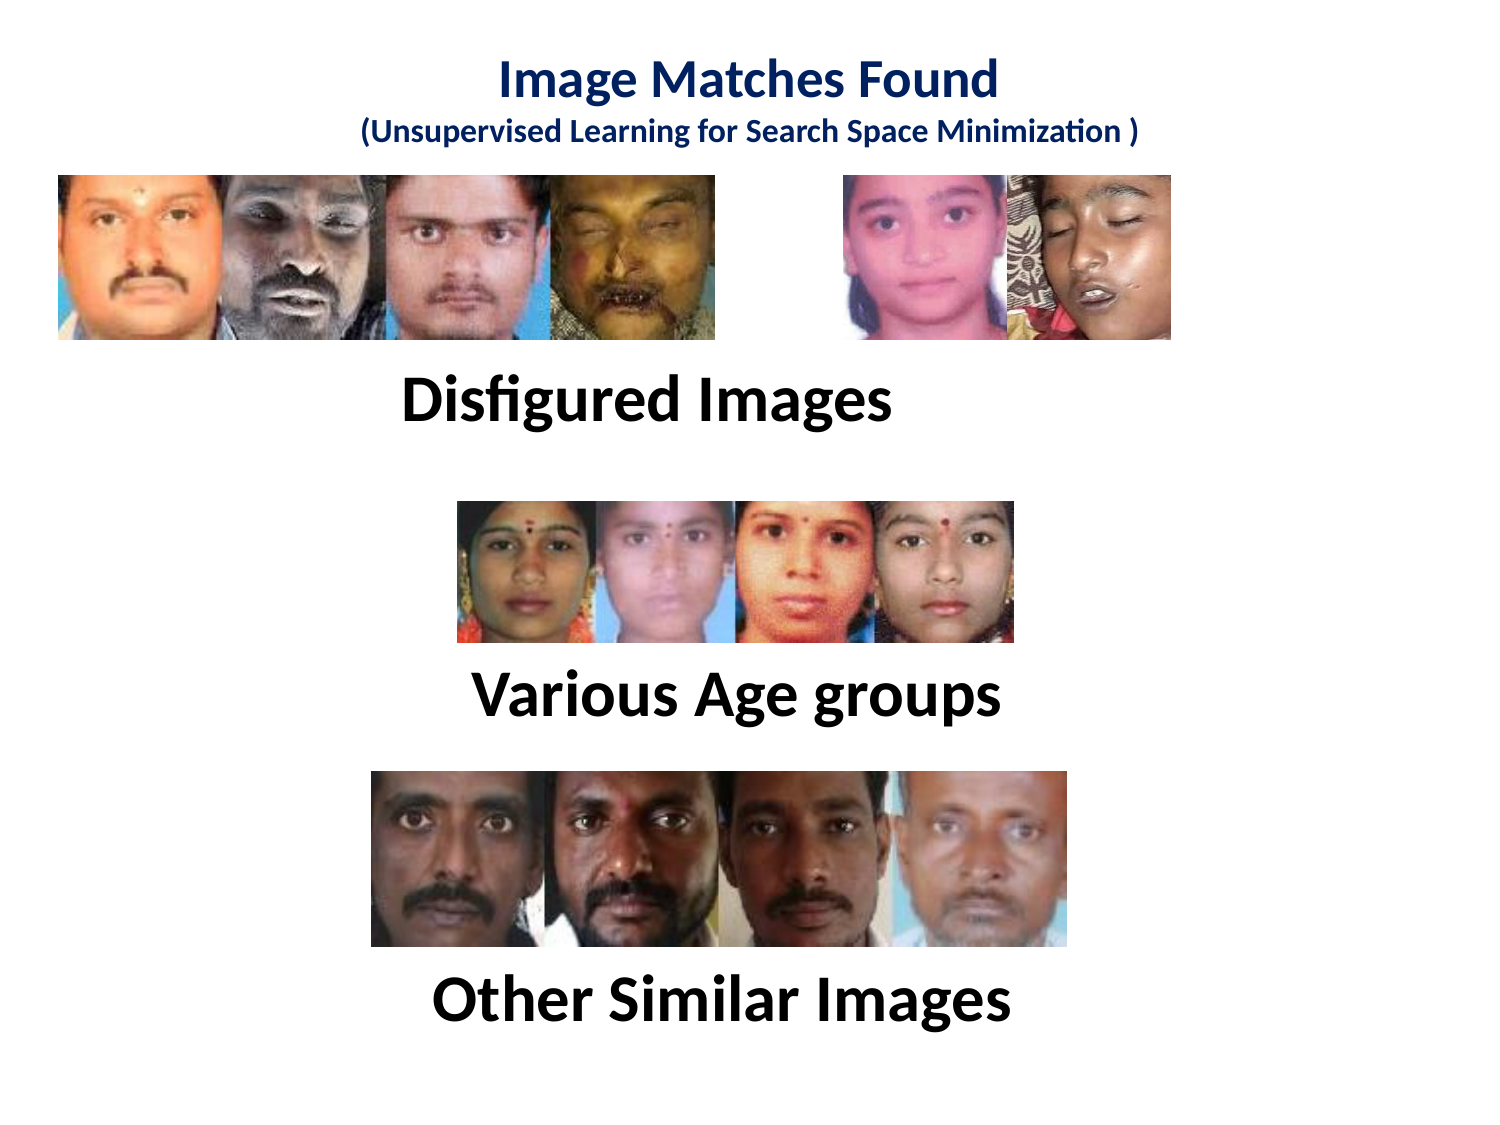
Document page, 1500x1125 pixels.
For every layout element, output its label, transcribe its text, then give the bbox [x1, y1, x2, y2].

picture [456, 501, 1014, 643]
text_box Various Age groups [457, 642, 1125, 737]
text_box Disfigured Images [386, 347, 997, 442]
picture [843, 175, 1171, 341]
text_box Other Similar Images [417, 956, 1028, 1042]
picture [58, 175, 716, 341]
title Image Matches Found (Unsupervised Learning for Search Space Minimization ) [75, 35, 1425, 223]
picture [370, 770, 1067, 948]
